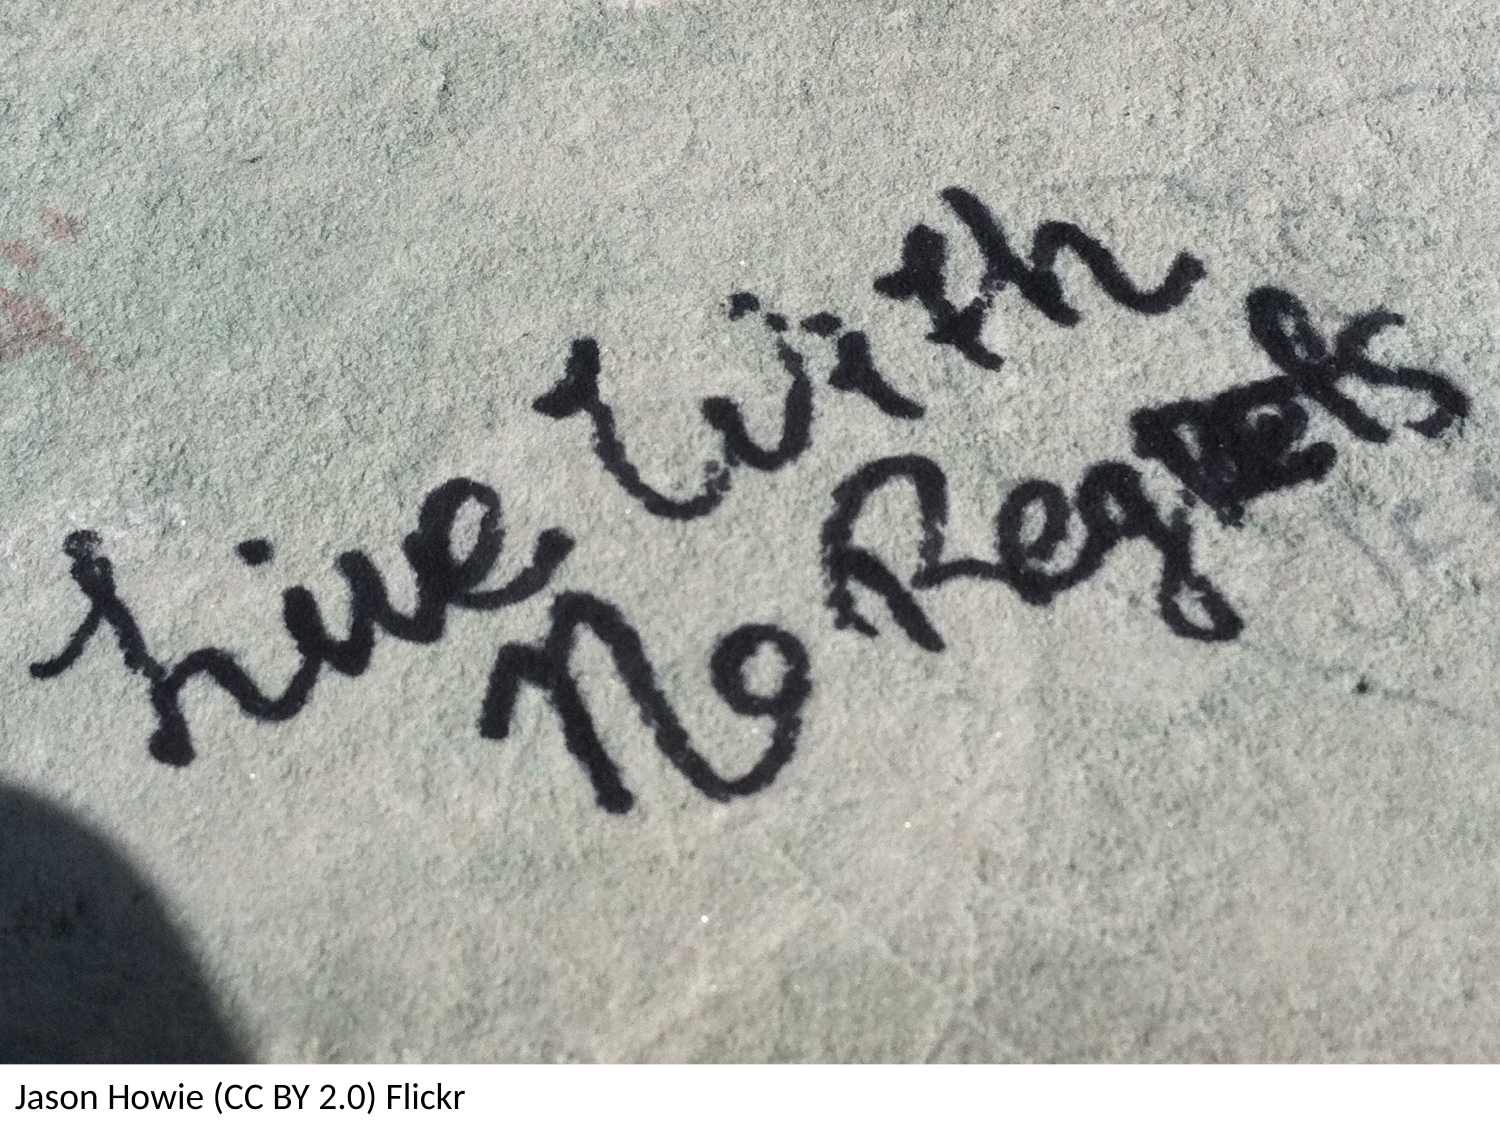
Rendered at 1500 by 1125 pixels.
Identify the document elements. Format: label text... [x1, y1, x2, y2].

picture [0, 0, 1500, 1083]
text_box Jason Howie (CC BY 2.0) Flickr [0, 1083, 1500, 1125]
